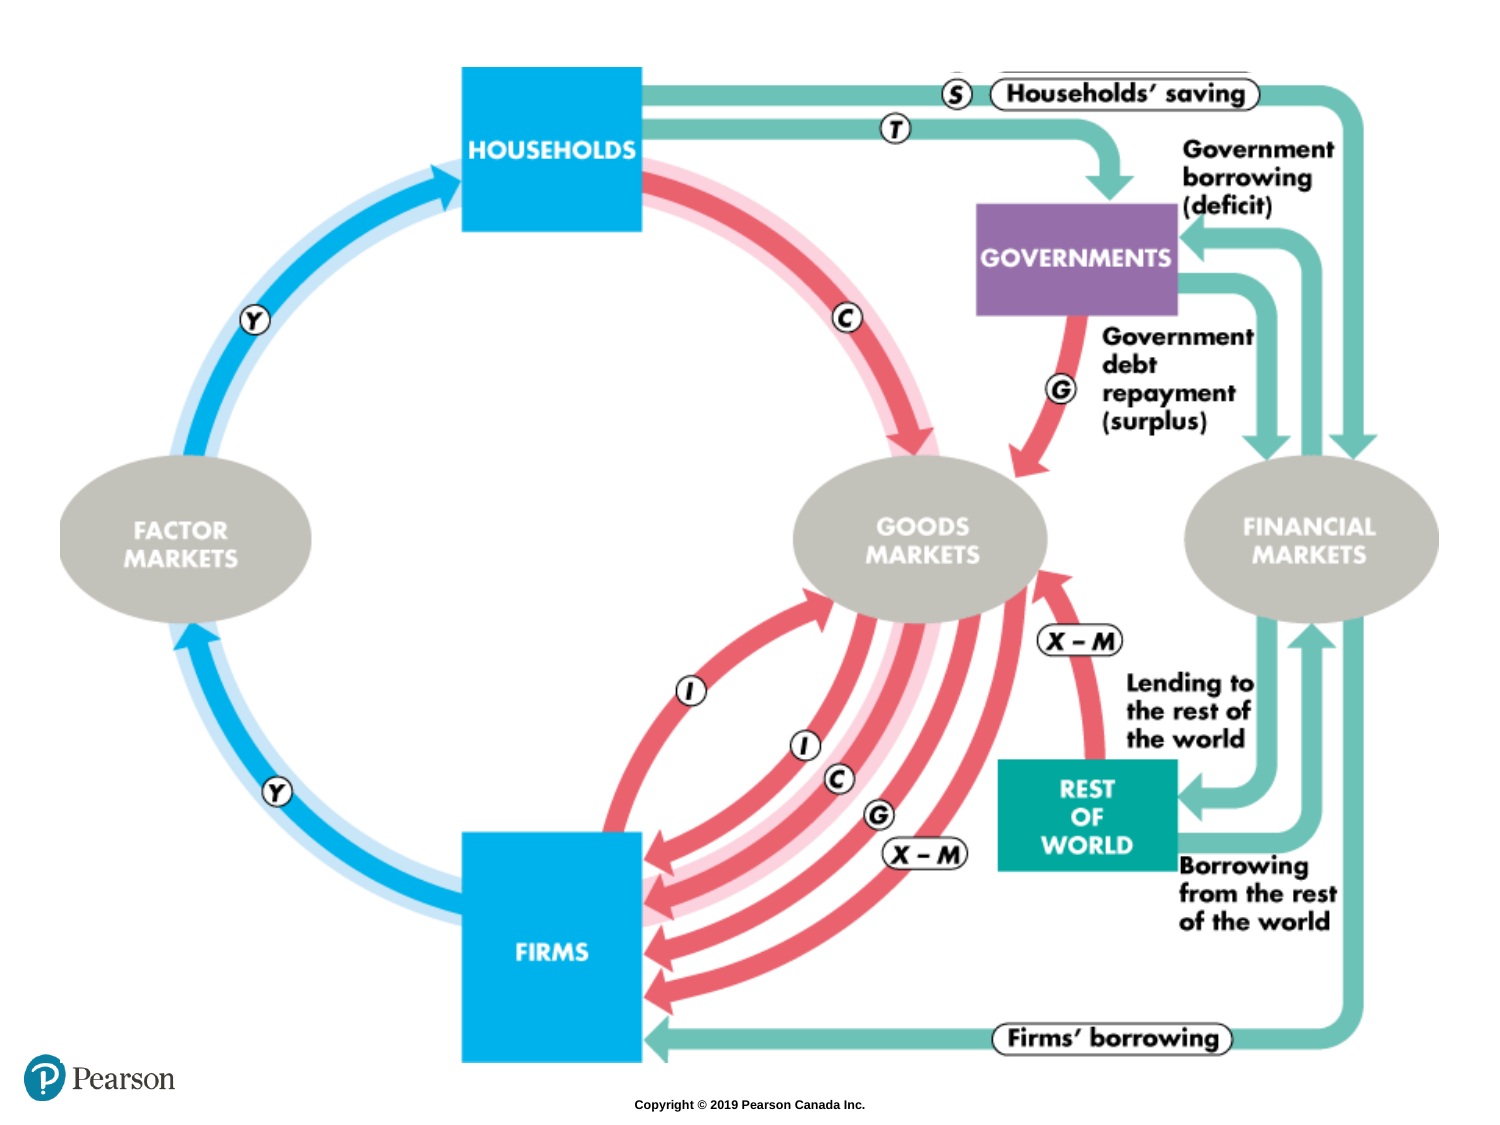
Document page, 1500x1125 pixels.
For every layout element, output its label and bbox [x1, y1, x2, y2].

picture [623, 140, 635, 159]
picture [24, 1054, 41, 1072]
picture [470, 140, 506, 160]
picture [527, 140, 539, 159]
picture [50, 67, 1440, 1101]
picture [24, 1087, 34, 1101]
picture [542, 140, 621, 159]
picture [33, 1064, 58, 1089]
picture [509, 141, 524, 159]
